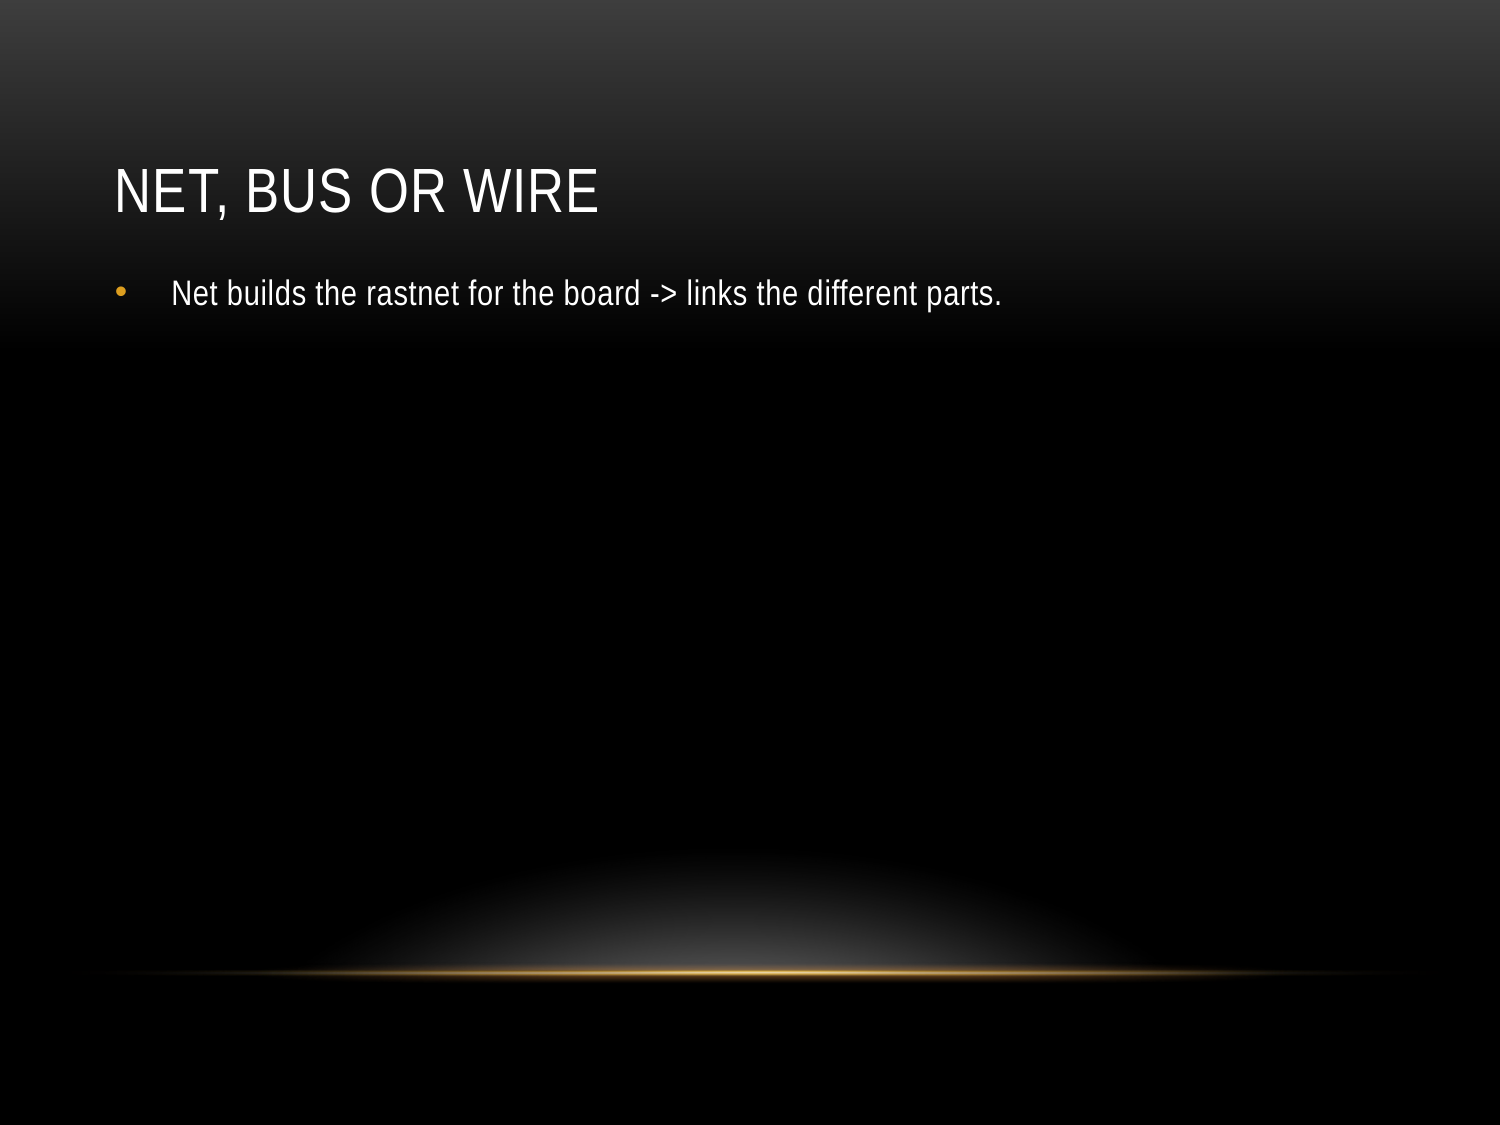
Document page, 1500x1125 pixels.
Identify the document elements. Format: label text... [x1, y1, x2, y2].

picture [0, 0, 1500, 1125]
title Net, bus or wire [99, 45, 1400, 233]
list Net builds the rastnet for the board -> links the different parts. [99, 262, 1400, 938]
